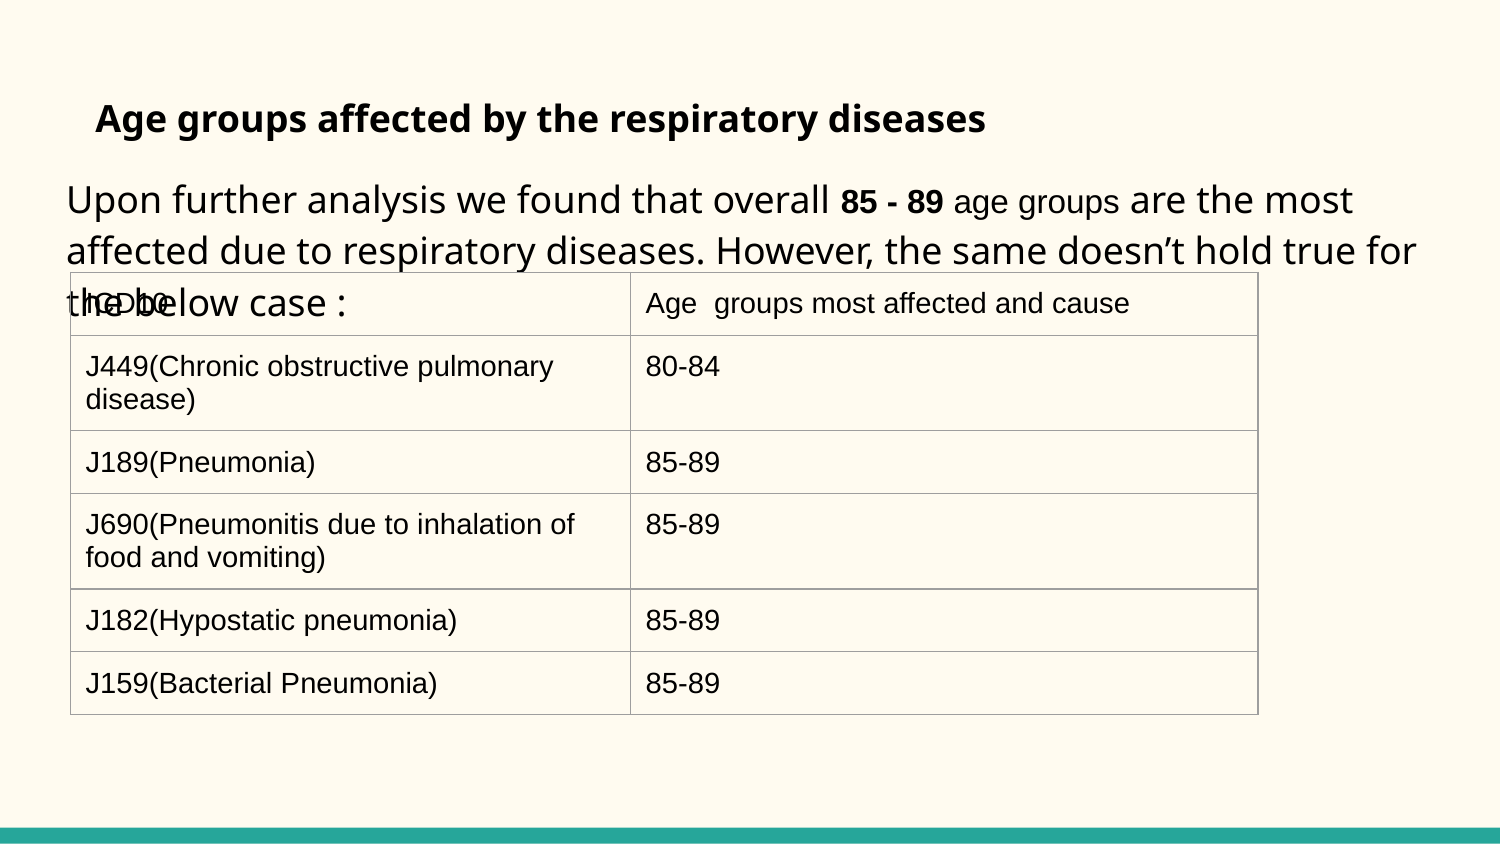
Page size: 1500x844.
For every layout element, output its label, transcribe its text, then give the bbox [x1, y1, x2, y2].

table_header Age groups most affected and cause [631, 273, 1257, 335]
table_cell J690(Pneumonitis due to inhalation of food and vomiting) [71, 494, 630, 588]
table_cell J189(Pneumonia) [71, 431, 630, 493]
title Age groups affected by the respiratory diseases [51, 72, 1449, 153]
list Upon further analysis we found that overall 85 - 89 age groups are the most affected due to respiratory diseases. However, the same doesn’t hold true for the below case : [51, 153, 1449, 771]
table_cell 85-89 [631, 652, 1257, 714]
table_cell J182(Hypostatic pneumonia) [71, 590, 630, 651]
table_cell J159(Bacterial Pneumonia) [71, 652, 630, 714]
table_cell J449(Chronic obstructive pulmonary disease) [71, 336, 630, 430]
table_cell 85-89 [631, 590, 1257, 651]
table_header ICD10 [71, 273, 630, 335]
table_cell 85-89 [631, 494, 1257, 588]
table_cell 85-89 [631, 431, 1257, 493]
table_cell 80-84 [631, 336, 1257, 430]
